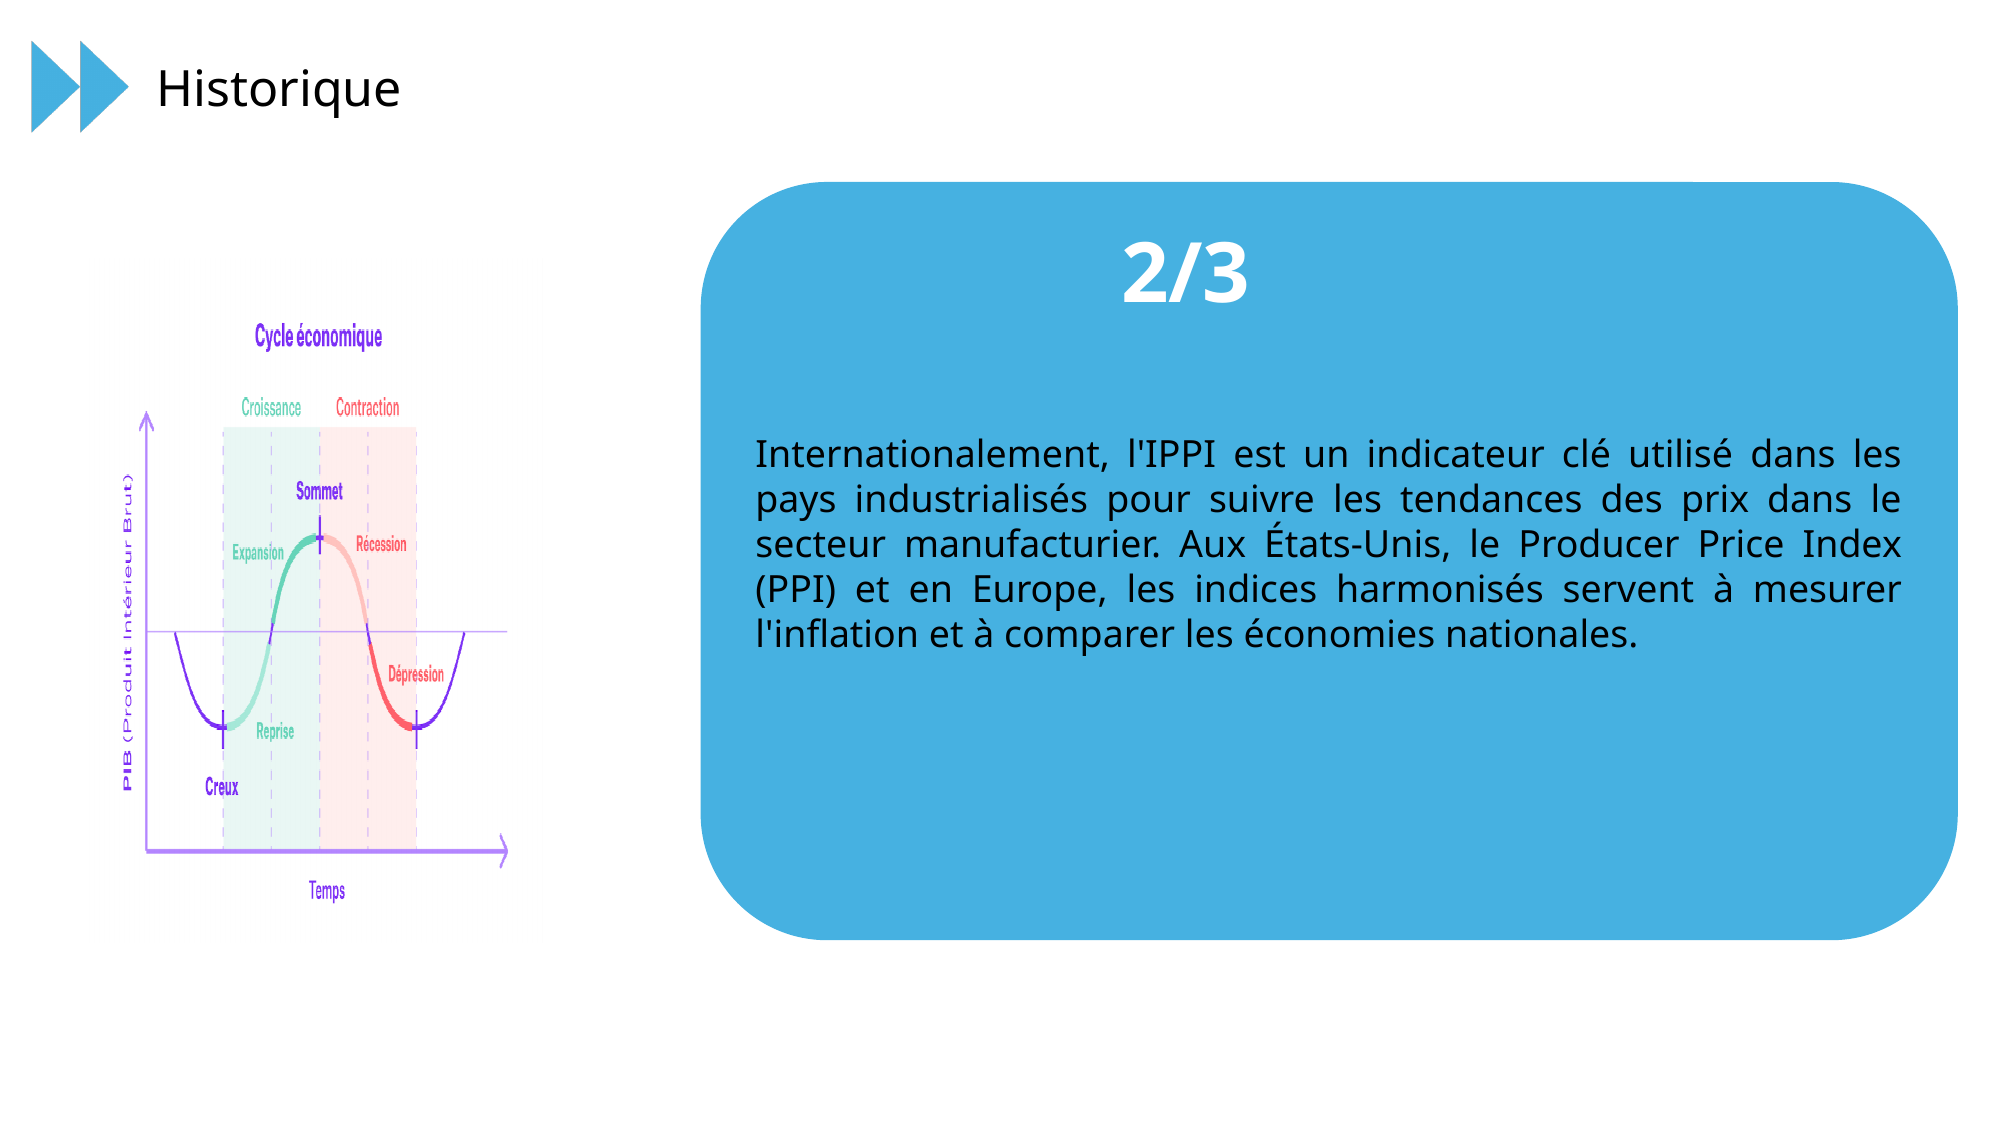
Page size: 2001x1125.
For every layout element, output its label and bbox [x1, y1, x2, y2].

text_box [0, 11, 409, 163]
text_box [700, 181, 1959, 941]
picture [84, 258, 543, 944]
